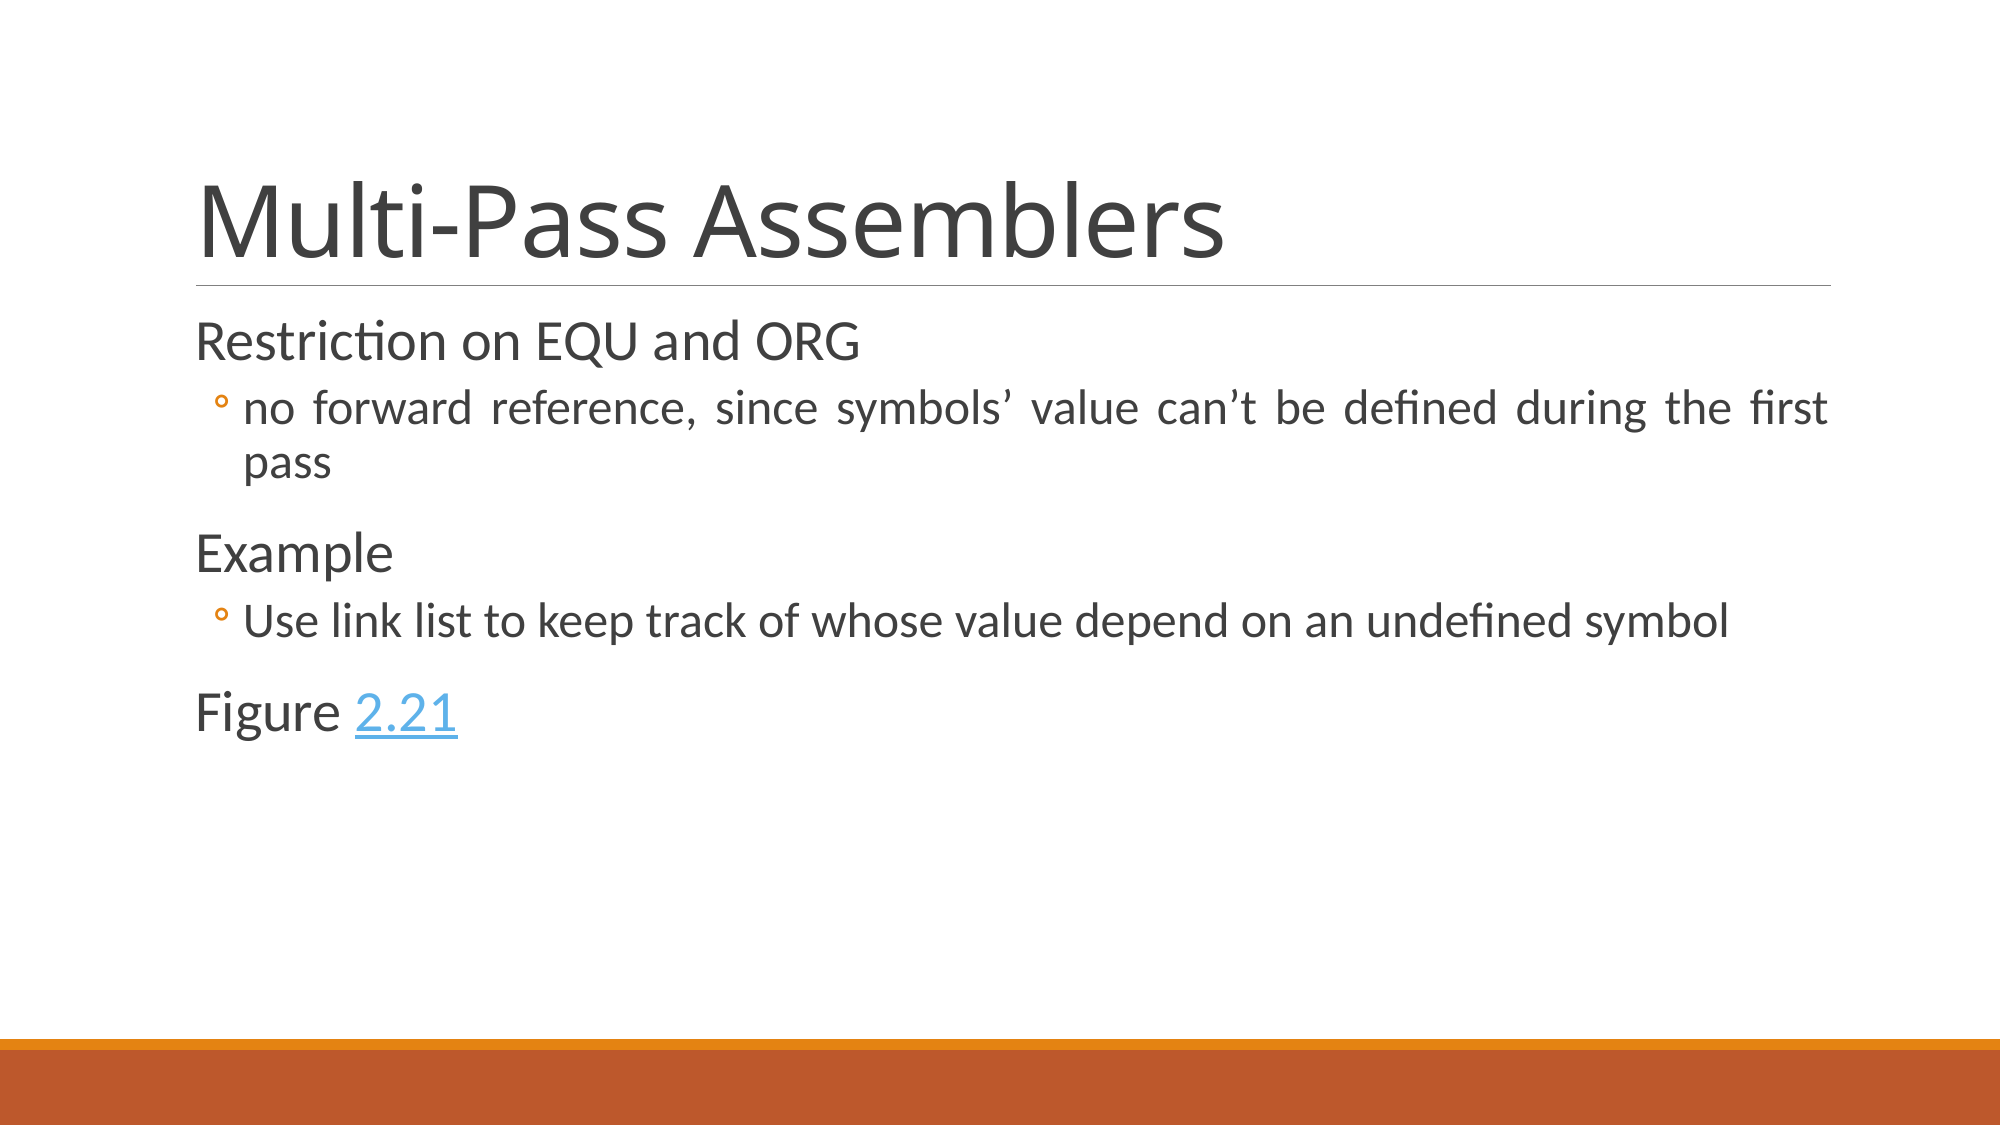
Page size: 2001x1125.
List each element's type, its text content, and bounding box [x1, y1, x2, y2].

list Restriction on EQU and ORG no forward reference, since symbols’ value can’t be defined during the first pass Example Use link list to keep track of whose value depend on an undefined symbol Figure 2.21 [180, 302, 1830, 963]
title Multi-Pass Assemblers [180, 47, 1830, 285]
